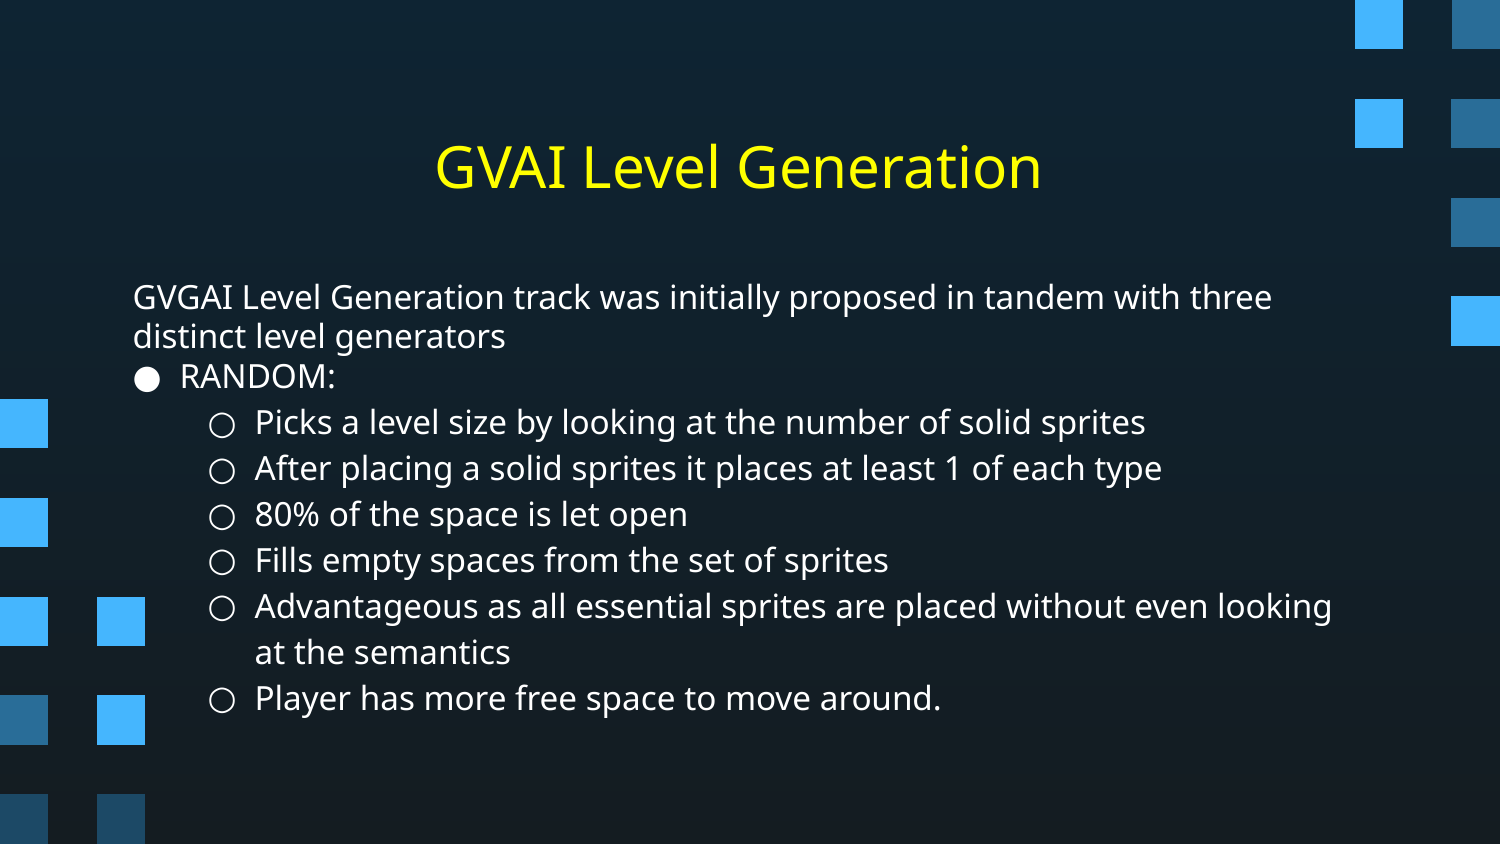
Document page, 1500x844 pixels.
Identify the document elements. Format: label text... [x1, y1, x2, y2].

list GVGAI Level Generation track was initially proposed in tandem with three distinct level generators RANDOM: Picks a level size by looking at the number of solid sprites After placing a solid sprites it places at least 1 of each type 80% of the space is let open Fills empty spaces from the set of sprites Advantageous as all essential sprites are placed without even looking at the semantics Player has more free space to move around. [117, 197, 1383, 756]
title GVAI Level Generation [209, 71, 1270, 197]
